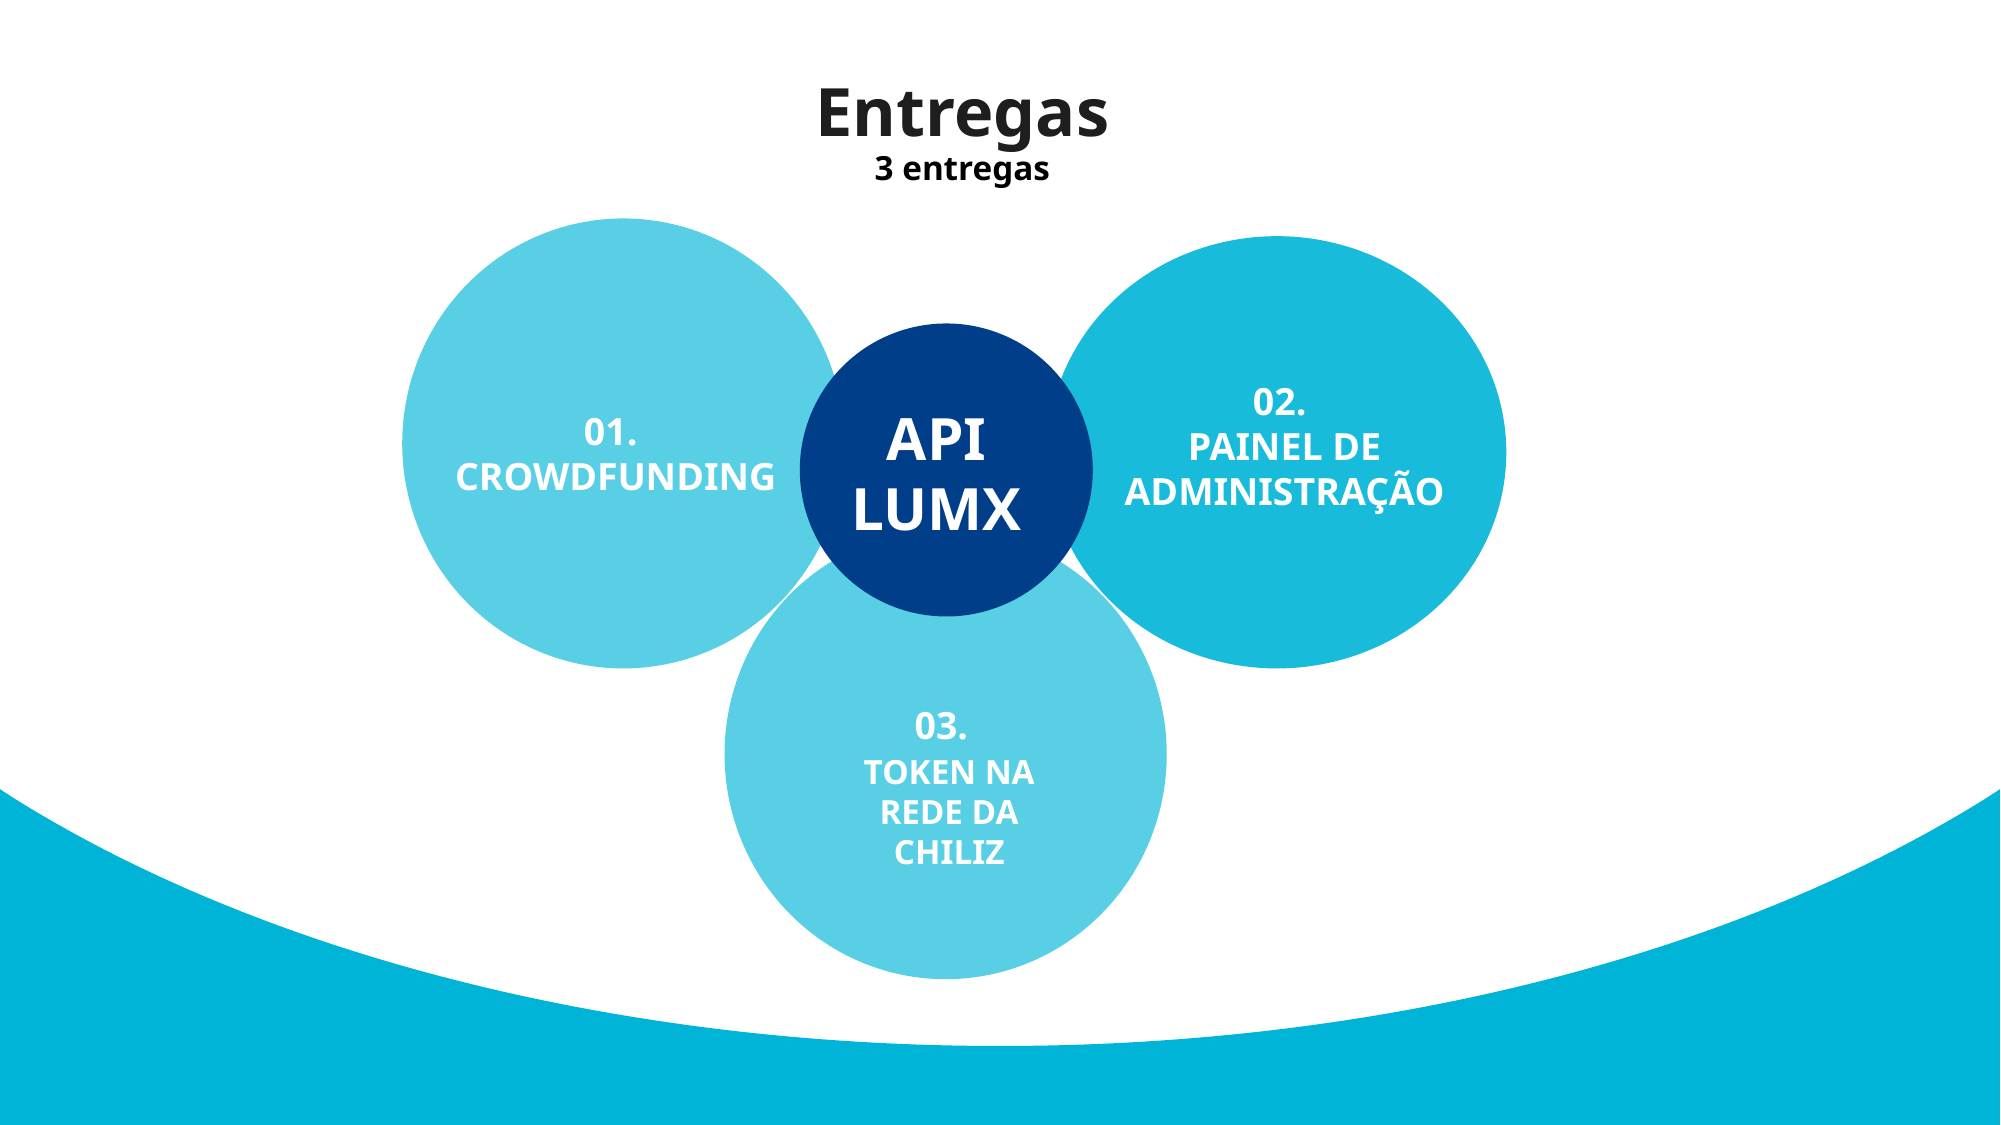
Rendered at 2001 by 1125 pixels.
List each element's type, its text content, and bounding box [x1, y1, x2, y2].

text_box 3 entregas [474, 127, 1450, 195]
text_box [716, 528, 1176, 980]
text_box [1047, 235, 1507, 669]
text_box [386, 218, 846, 669]
text_box [850, 323, 1042, 394]
text_box [0, 789, 2000, 1125]
text_box API LUMX [850, 394, 1042, 527]
text_box Entregas [99, 37, 1825, 157]
